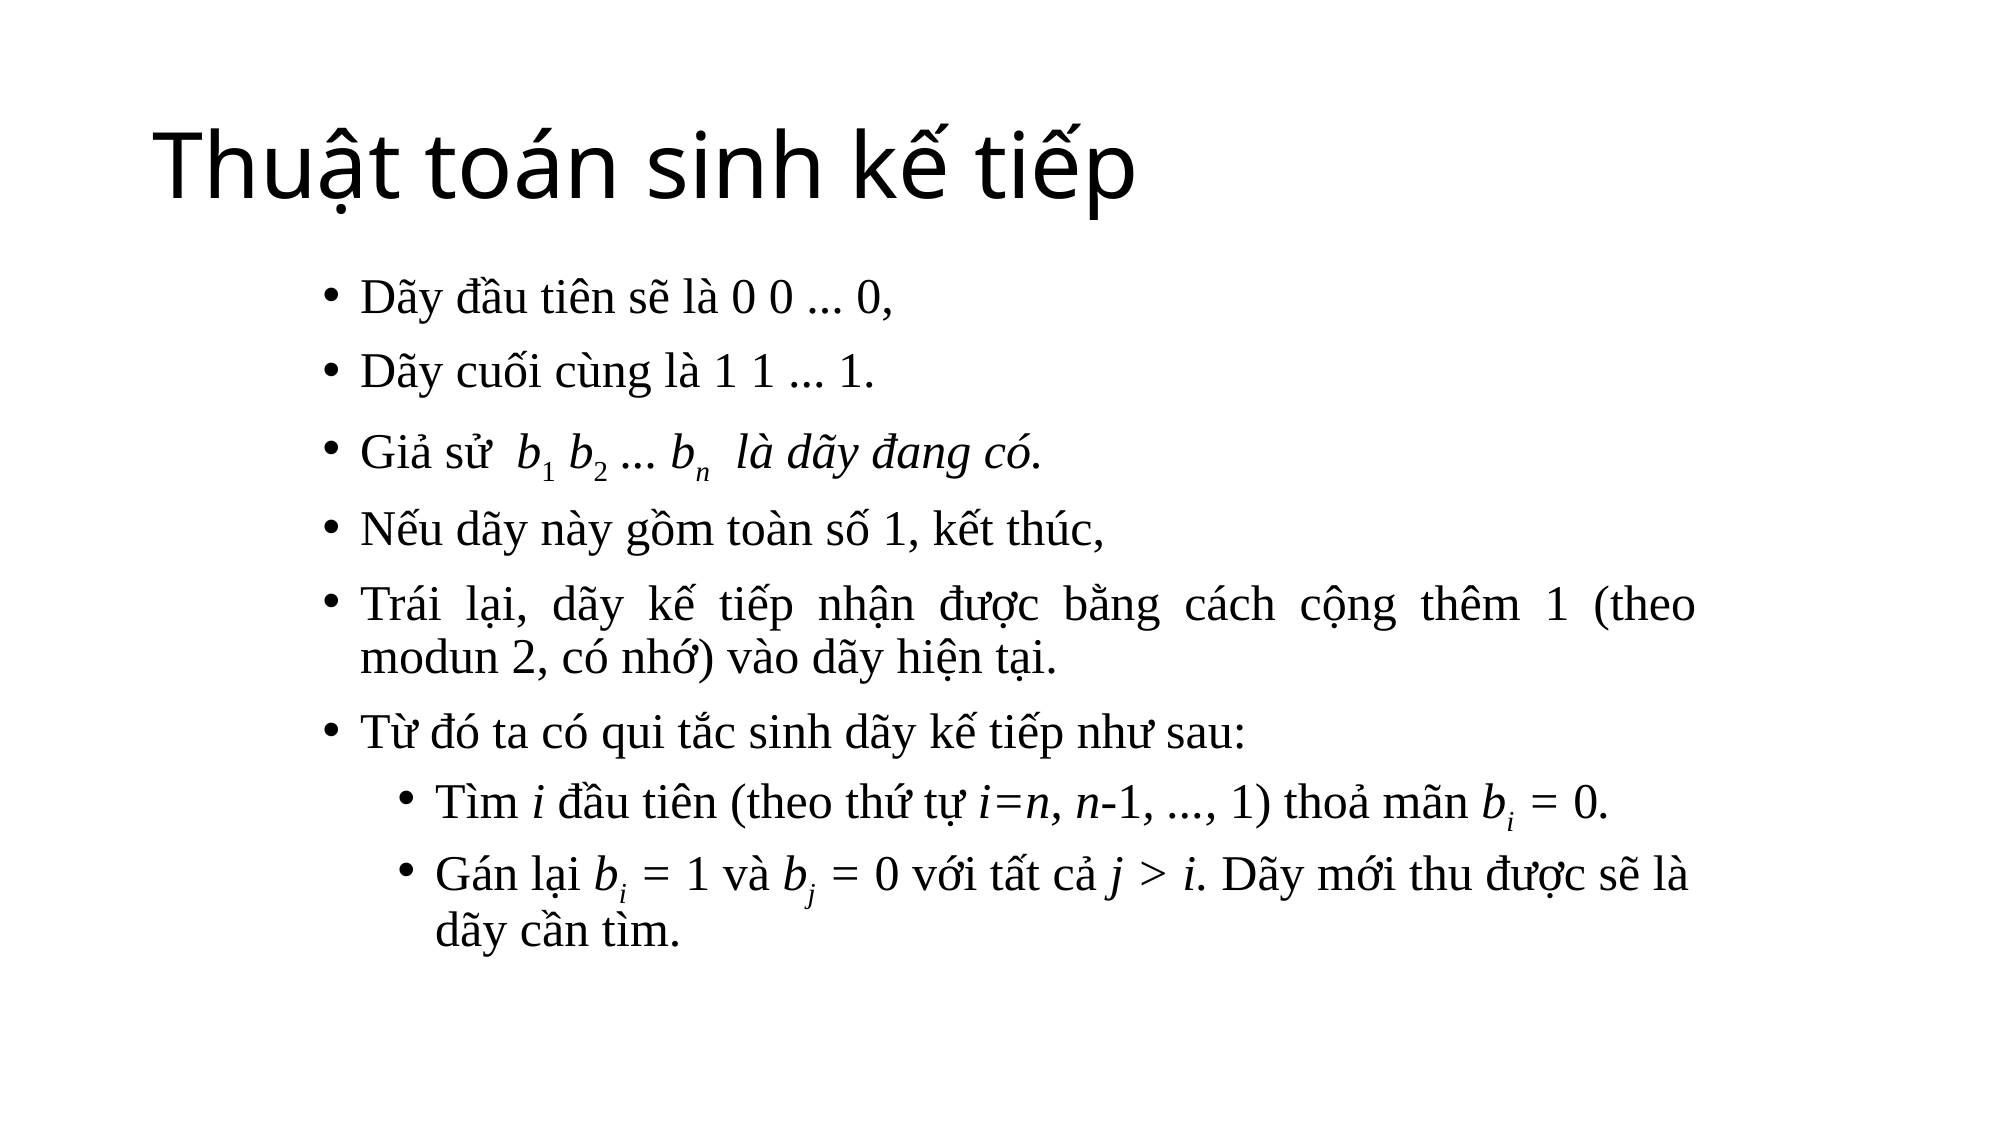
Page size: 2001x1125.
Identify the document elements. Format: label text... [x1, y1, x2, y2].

list Dãy đầu tiên sẽ là 0 0 ... 0, Dãy cuối cùng là 1 1 ... 1. Giả sử b1 b2 ... bn là dãy đang có. Nếu dãy này gồm toàn số 1, kết thúc, Trái lại, dãy kế tiếp nhận được bằng cách cộng thêm 1 (theo modun 2, có nhớ) vào dãy hiện tại. Từ đó ta có qui tắc sinh dãy kế tiếp như sau: Tìm i đầu tiên (theo thứ tự i=n, n-1, ..., 1) thoả mãn bi = 0. Gán lại bi = 1 và bj = 0 với tất cả j > i. Dãy mới thu được sẽ là dãy cần tìm. [307, 262, 1713, 1075]
title Thuật toán sinh kế tiếp [137, 59, 1863, 278]
